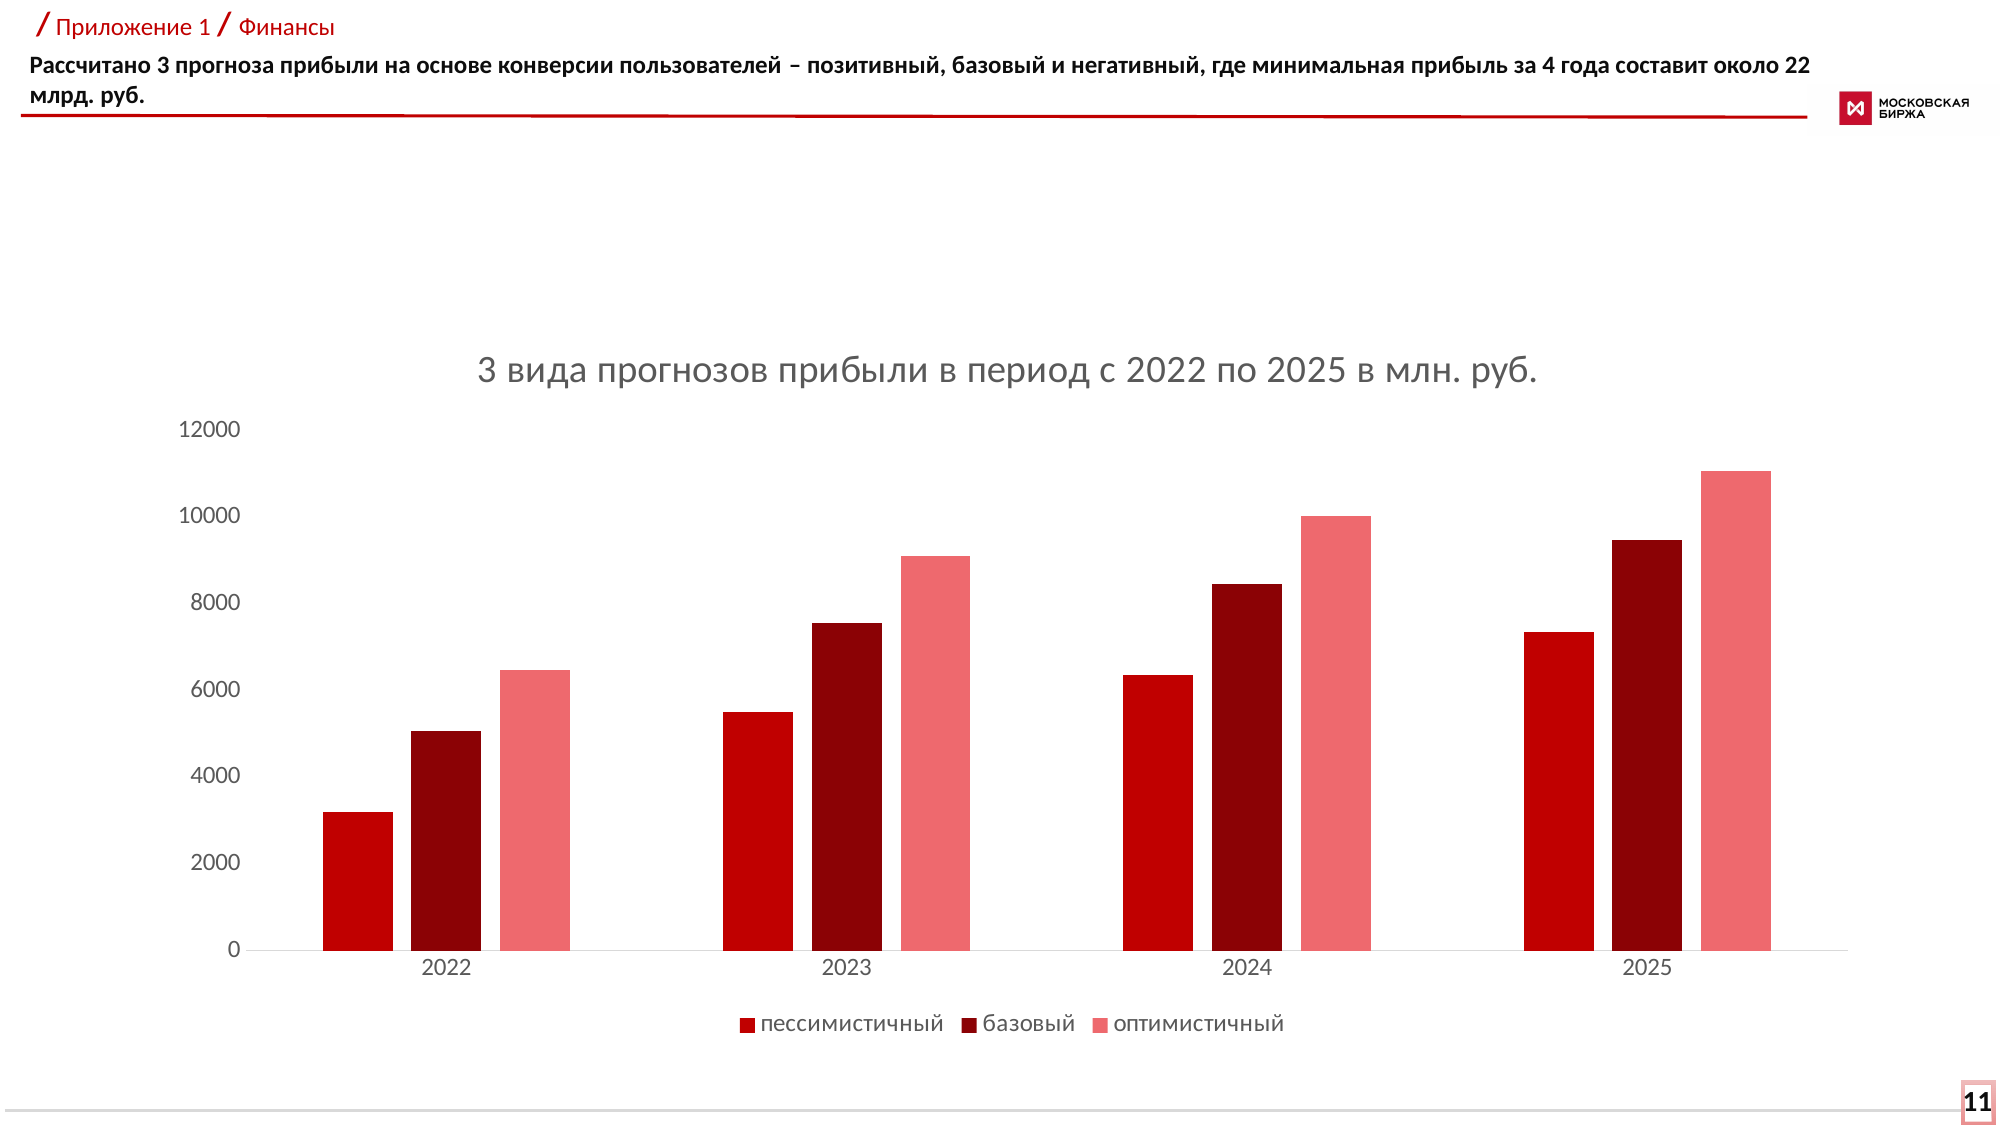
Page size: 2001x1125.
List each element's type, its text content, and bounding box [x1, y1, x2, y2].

picture [1807, 84, 2001, 136]
chart [143, 318, 1883, 1045]
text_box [1947, 1075, 2000, 1125]
text_box Рассчитано 3 прогноза прибыли на основе конверсии пользователей – позитивный, базовый и негативный, где минимальная прибыль за 4 года составит около 22 млрд. руб. [14, 41, 1831, 116]
text_box / Приложение 1 / Финансы [21, 0, 351, 41]
